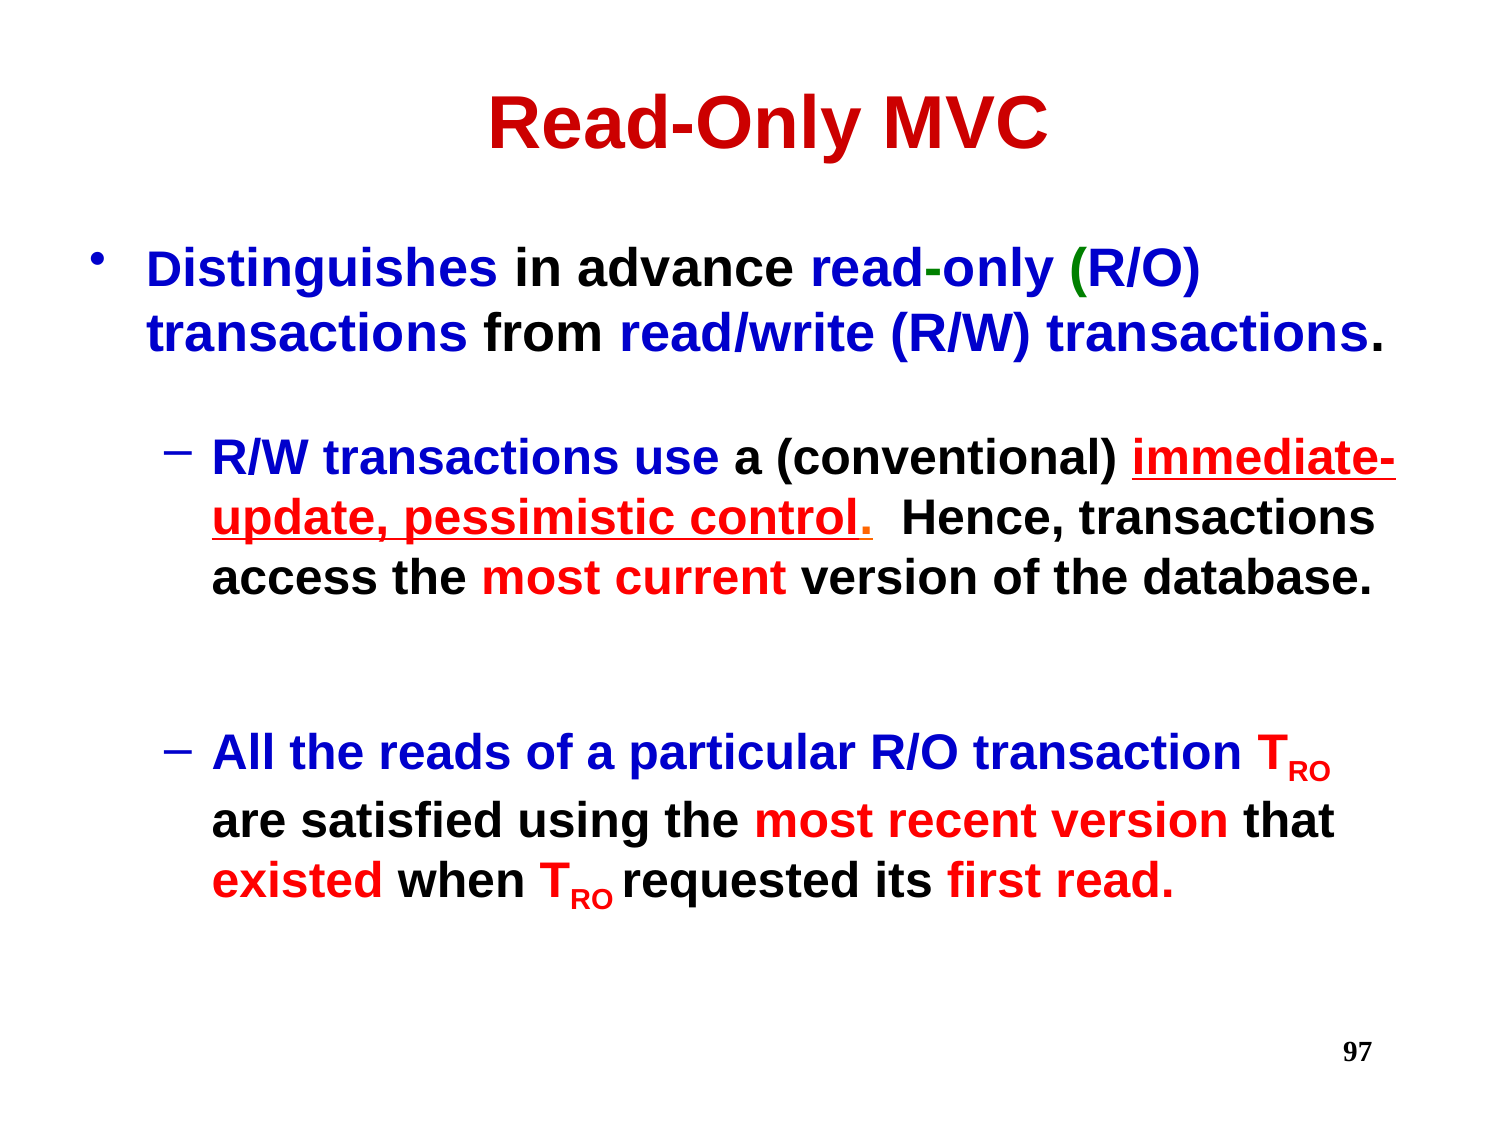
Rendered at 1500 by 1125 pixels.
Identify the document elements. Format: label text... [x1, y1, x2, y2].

title Read-Only MVC [99, 62, 1438, 176]
list Distinguishes in advance read-only (R/O) transactions from read/write (R/W) transactions. R/W transactions use a (conventional) immediate-update, pessimistic control. Hence, transactions access the most current version of the database. All the reads of a particular R/O transaction TRO are satisfied using the most recent version that existed when TRO requested its first read. [74, 224, 1413, 938]
text_box [1074, 1024, 1388, 1100]
